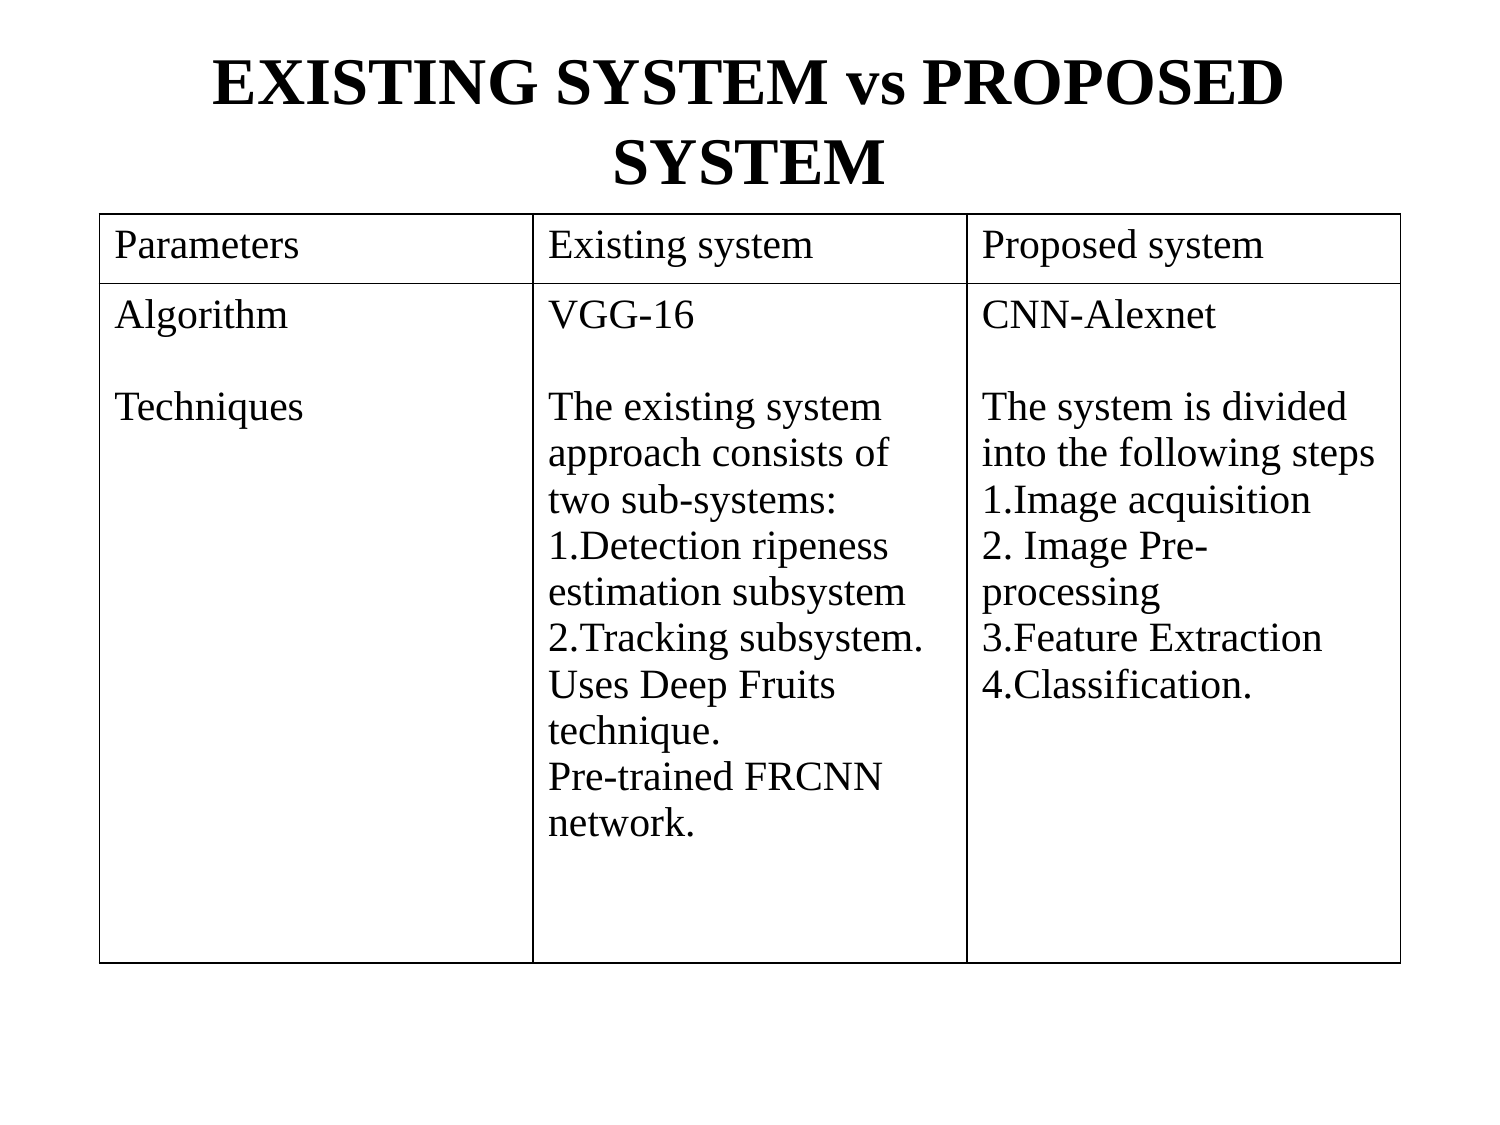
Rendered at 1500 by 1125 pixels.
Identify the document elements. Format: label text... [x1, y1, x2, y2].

table_header Parameters [100, 215, 532, 283]
title EXISTING SYSTEM vs PROPOSED SYSTEM [74, 23, 1426, 212]
table_header Proposed system [968, 215, 1400, 283]
table_cell VGG-16 The existing system approach consists of two sub-systems: 1.Detection ripeness estimation subsystem 2.Tracking subsystem. Uses Deep Fruits technique. Pre-trained FRCNN network. [534, 284, 966, 962]
table_header Existing system [534, 215, 966, 283]
table_cell Algorithm Techniques [100, 284, 532, 962]
table_cell CNN-Alexnet The system is divided into the following steps 1.Image acquisition 2. Image Pre-processing 3.Feature Extraction 4.Classification. [968, 284, 1400, 962]
